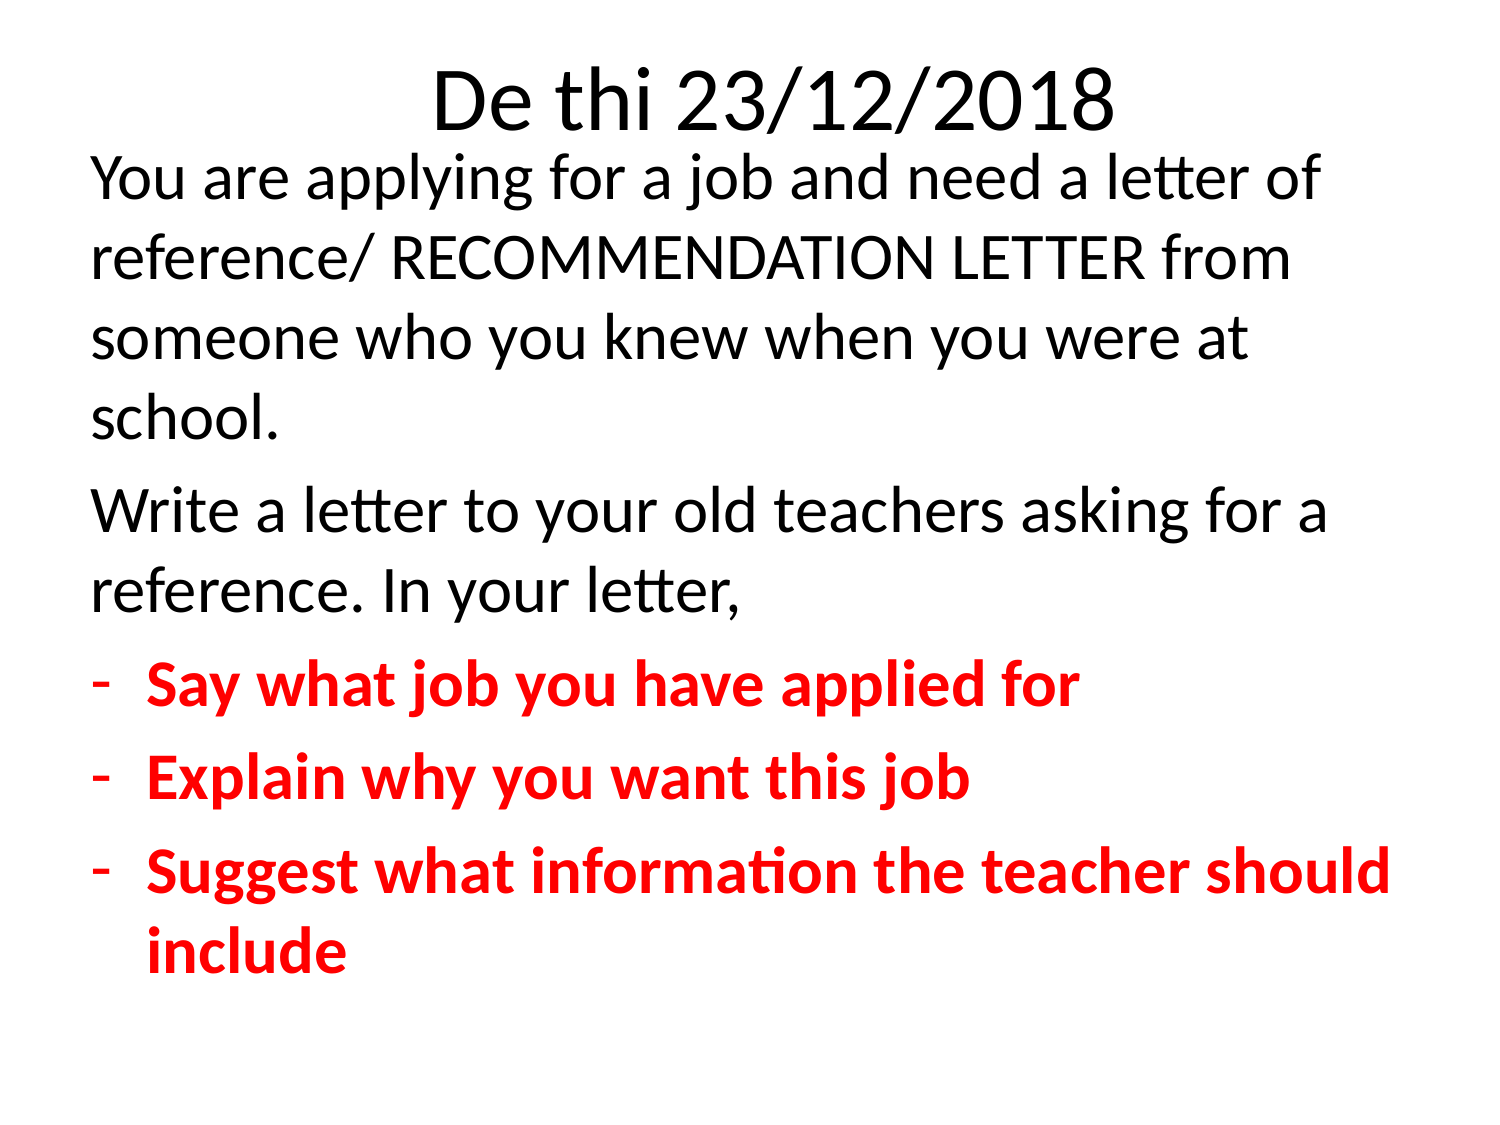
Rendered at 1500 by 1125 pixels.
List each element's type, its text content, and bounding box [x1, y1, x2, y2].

title De thi 23/12/2018 [99, 0, 1450, 188]
list You are applying for a job and need a letter of reference/ RECOMMENDATION LETTER from someone who you knew when you were at school. Write a letter to your old teachers asking for a reference. In your letter, Say what job you have applied for Explain why you want this job Suggest what information the teacher should include [75, 125, 1425, 1005]
